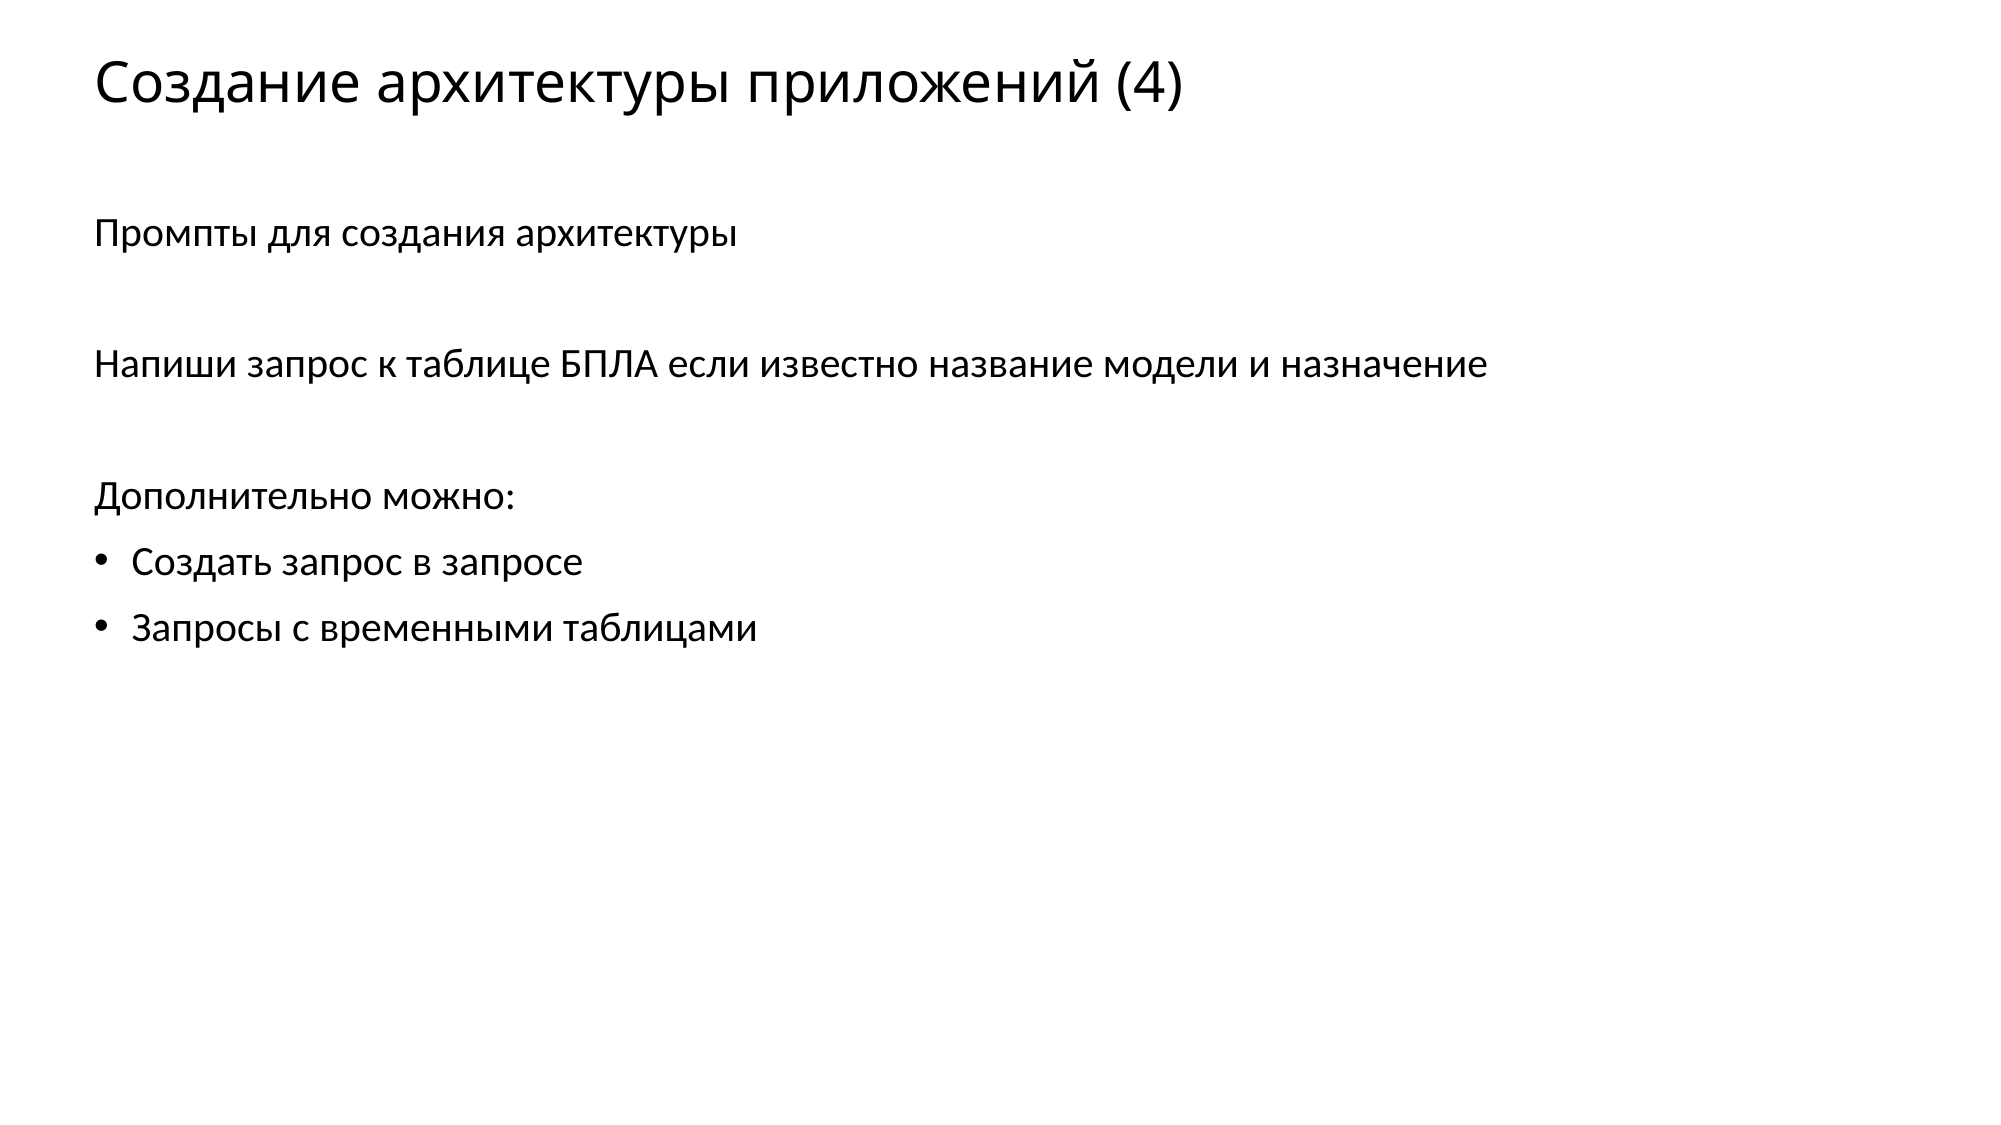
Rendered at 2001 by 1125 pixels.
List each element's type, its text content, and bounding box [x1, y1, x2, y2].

text_box Промпты для создания архитектуры Напиши запрос к таблице БПЛА если известно название модели и назначение Дополнительно можно: Создать запрос в запросе Запросы с временными таблицами [79, 131, 1863, 1087]
title Создание архитектуры приложений (4) [79, 45, 1863, 123]
